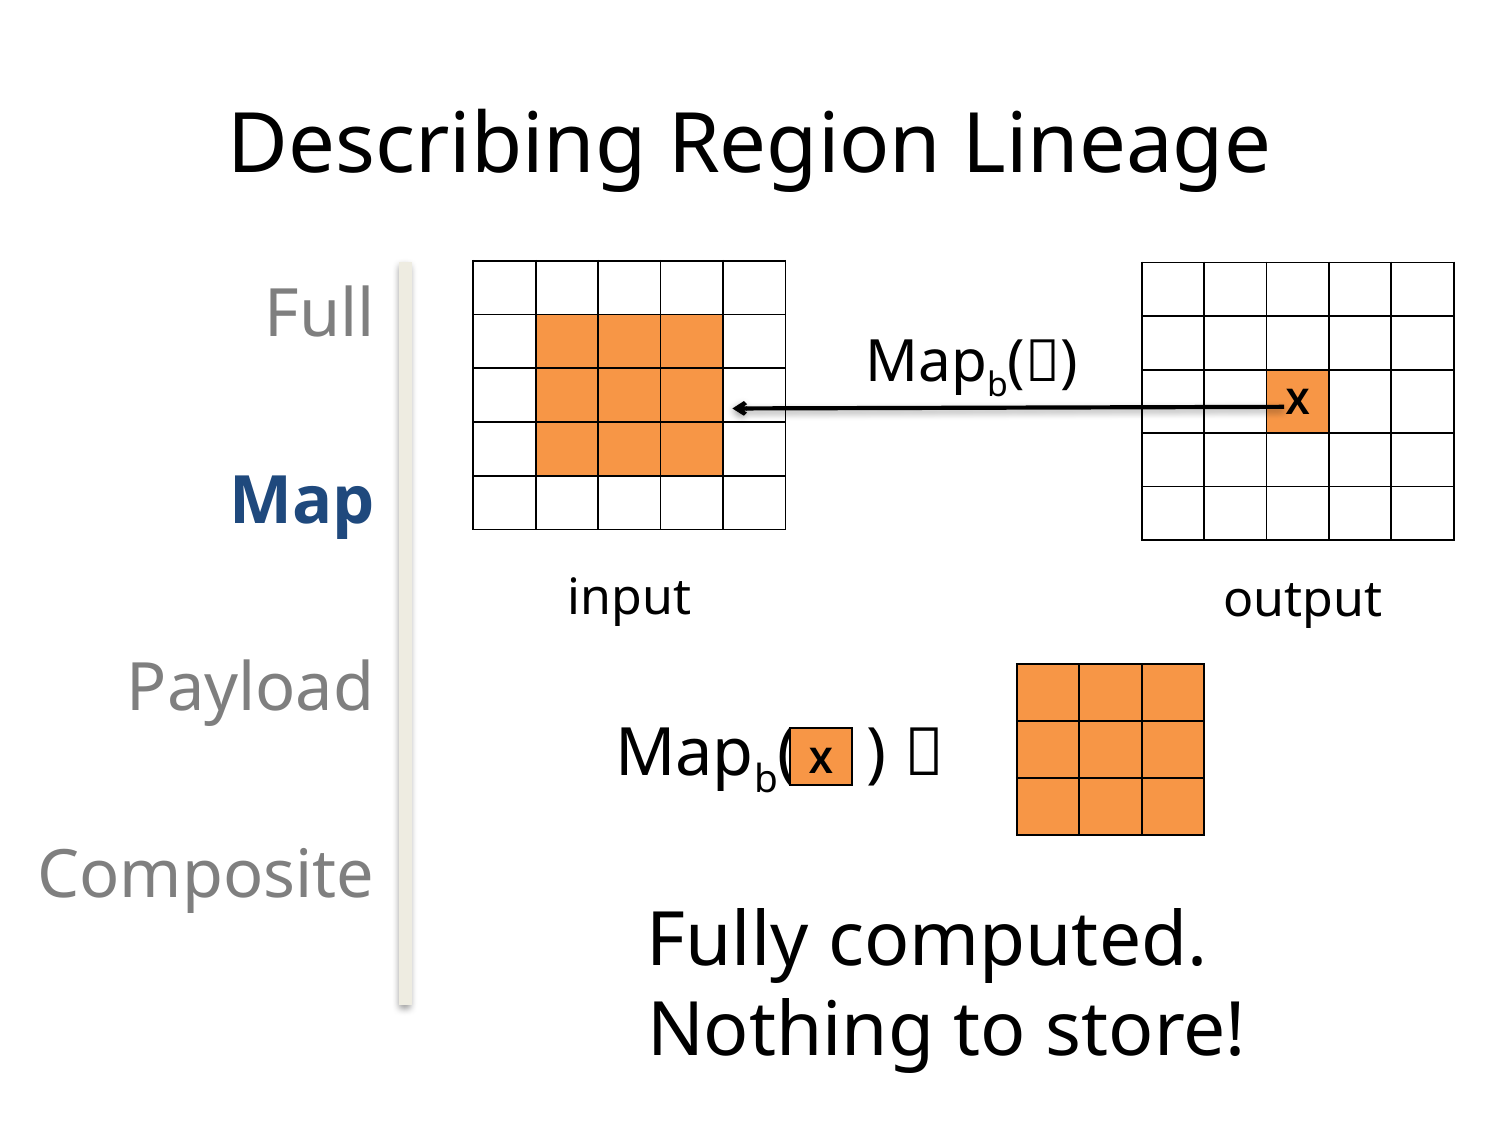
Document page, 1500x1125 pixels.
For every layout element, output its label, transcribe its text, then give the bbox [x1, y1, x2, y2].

table_cell [661, 315, 722, 367]
text_box input [552, 557, 706, 632]
table_cell [599, 369, 660, 421]
table_cell [1143, 434, 1203, 486]
text_box Full Map Payload Composite [0, 262, 390, 1005]
table_cell [1143, 419, 1203, 432]
table_cell [1392, 487, 1453, 539]
table_cell [1392, 317, 1453, 369]
table_cell [1143, 487, 1203, 539]
table_header [474, 262, 535, 314]
table_cell [661, 477, 722, 529]
table_header [1392, 263, 1453, 315]
table_cell [1330, 487, 1390, 539]
table_header [1018, 665, 1078, 720]
table_cell X [1267, 371, 1328, 432]
table_cell [1143, 722, 1203, 777]
table_header [1143, 665, 1203, 720]
table_cell [1267, 317, 1328, 369]
table_cell [474, 315, 535, 367]
table_header [661, 262, 722, 314]
table_cell [1080, 779, 1141, 834]
table_header [537, 262, 597, 314]
table_cell [474, 423, 535, 475]
table_cell [1018, 722, 1078, 777]
table_header [1080, 665, 1141, 720]
table_cell [537, 477, 597, 529]
table_cell [474, 477, 535, 529]
table_cell [724, 315, 785, 367]
table_cell [1143, 779, 1203, 834]
text_box Mapb( )  [600, 701, 959, 807]
table_cell [724, 369, 785, 421]
table_cell [537, 315, 597, 367]
table_cell [599, 477, 660, 529]
text_box output [1208, 559, 1398, 634]
table_header [1205, 263, 1266, 315]
table_cell [1205, 371, 1266, 403]
text_box Fully computed. Nothing to store! [631, 882, 1262, 1078]
table_cell [1330, 317, 1390, 369]
table_cell [1080, 722, 1141, 777]
table_cell [1205, 317, 1266, 369]
text_box Mapb() [850, 315, 1093, 405]
table_header [1330, 263, 1390, 315]
table_cell [1267, 434, 1328, 486]
table_cell [1267, 487, 1328, 539]
table_cell [599, 423, 660, 475]
table_cell [661, 369, 722, 421]
table_cell [1143, 371, 1203, 403]
table_cell [1205, 419, 1266, 432]
table_header [724, 262, 785, 314]
table_cell [599, 315, 660, 367]
title Describing Region Lineage [75, 45, 1425, 233]
table_cell [1205, 434, 1266, 486]
table_header X [791, 729, 851, 784]
table_header [1143, 263, 1203, 315]
table_cell [1205, 487, 1266, 539]
table_cell [1330, 371, 1390, 432]
table_cell [1392, 371, 1453, 432]
table_cell [537, 369, 597, 421]
table_cell [1018, 779, 1078, 834]
table_cell [724, 423, 785, 475]
table_cell [661, 423, 722, 475]
table_cell [1143, 317, 1203, 369]
table_header [1267, 263, 1328, 315]
table_cell [537, 423, 597, 475]
table_cell [1330, 434, 1390, 486]
table_cell [724, 477, 785, 529]
table_cell [1392, 434, 1453, 486]
table_cell [474, 369, 535, 421]
table_header [599, 262, 660, 314]
